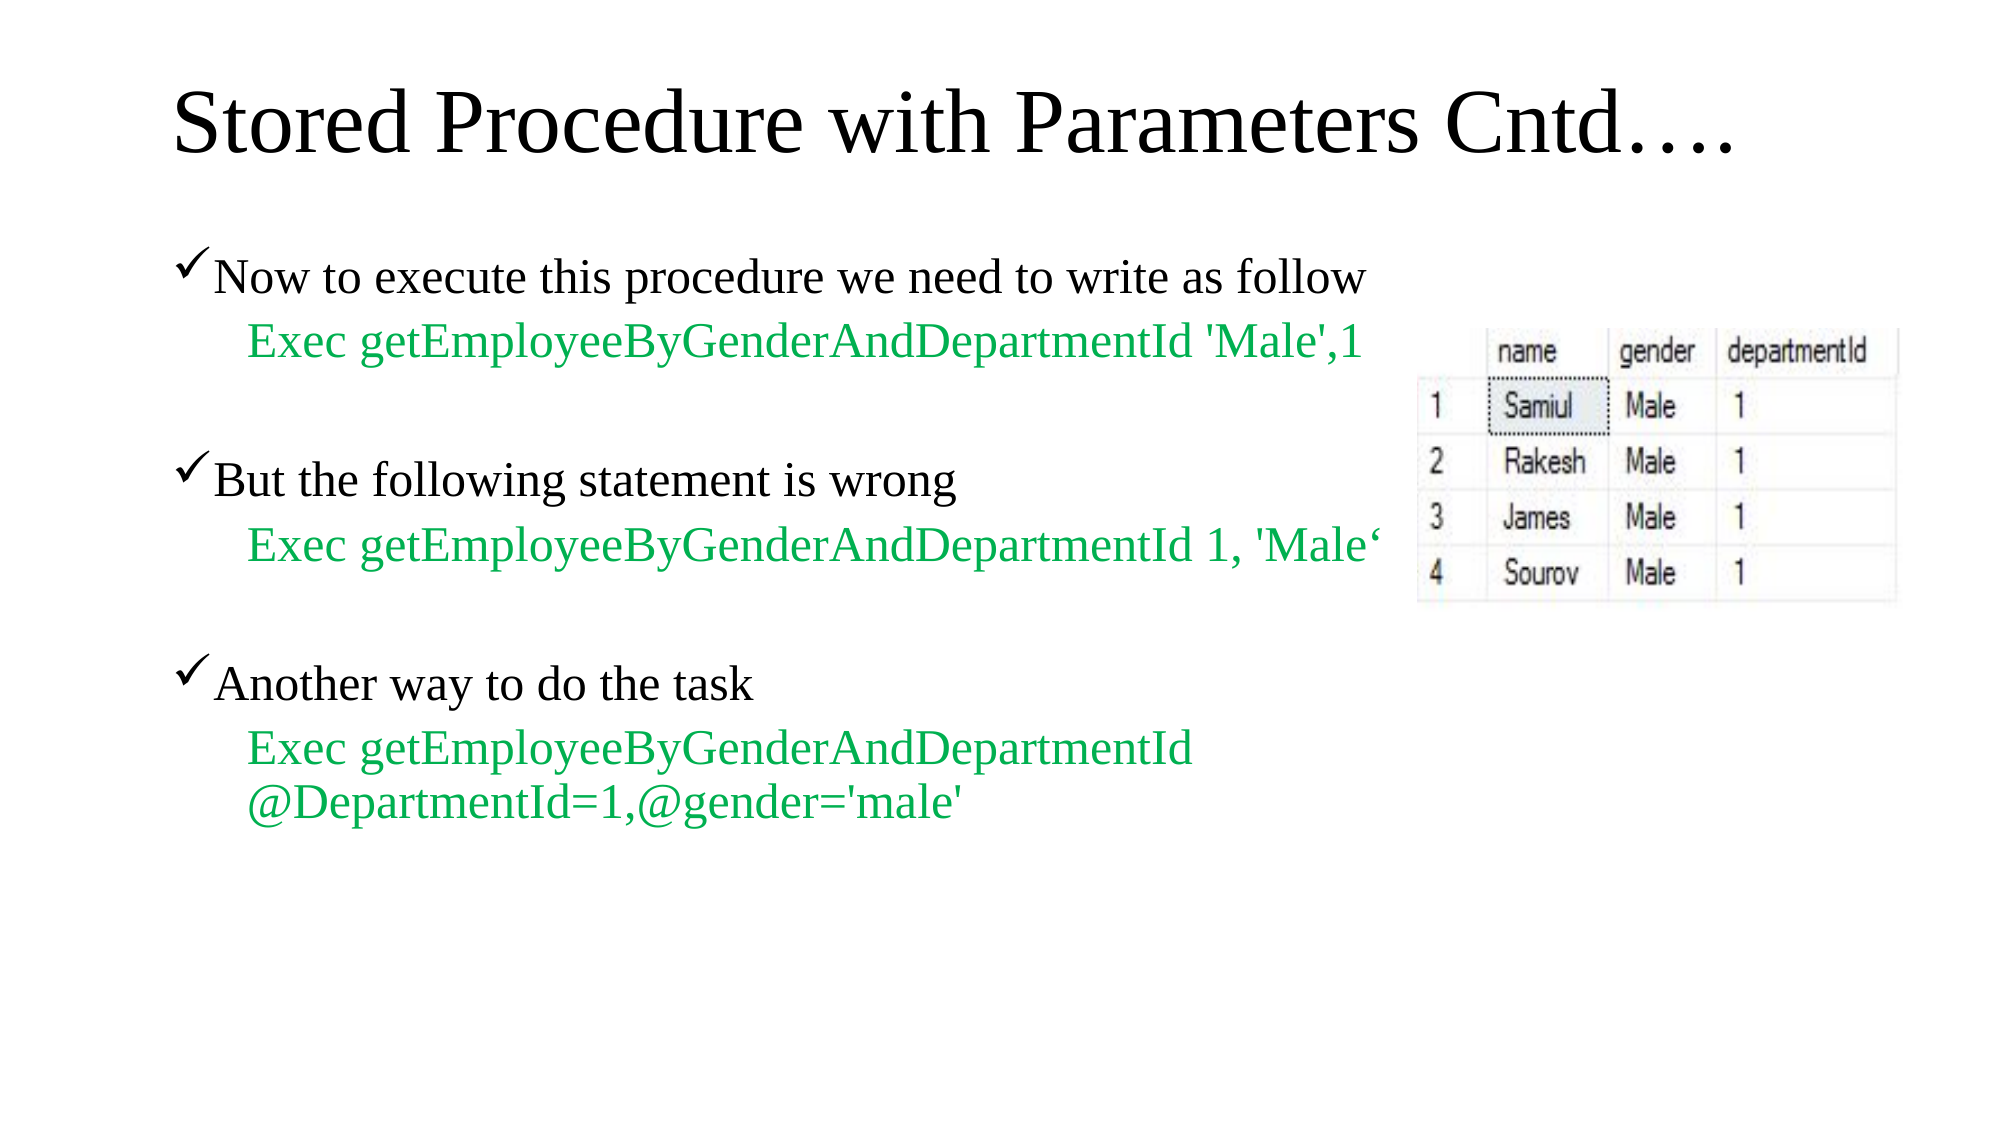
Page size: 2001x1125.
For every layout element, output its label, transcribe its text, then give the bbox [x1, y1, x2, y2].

list Now to execute this procedure we need to write as follow Exec getEmployeeByGenderAndDepartmentId 'Male',1 But the following statement is wrong Exec getEmployeeByGenderAndDepartmentId 1, 'Male‘ Another way to do the task Exec getEmployeeByGenderAndDepartmentId @DepartmentId=1,@gender='male' [156, 242, 1847, 960]
picture [1417, 328, 1909, 647]
title Stored Procedure with Parameters Cntd…. [156, 52, 1775, 194]
